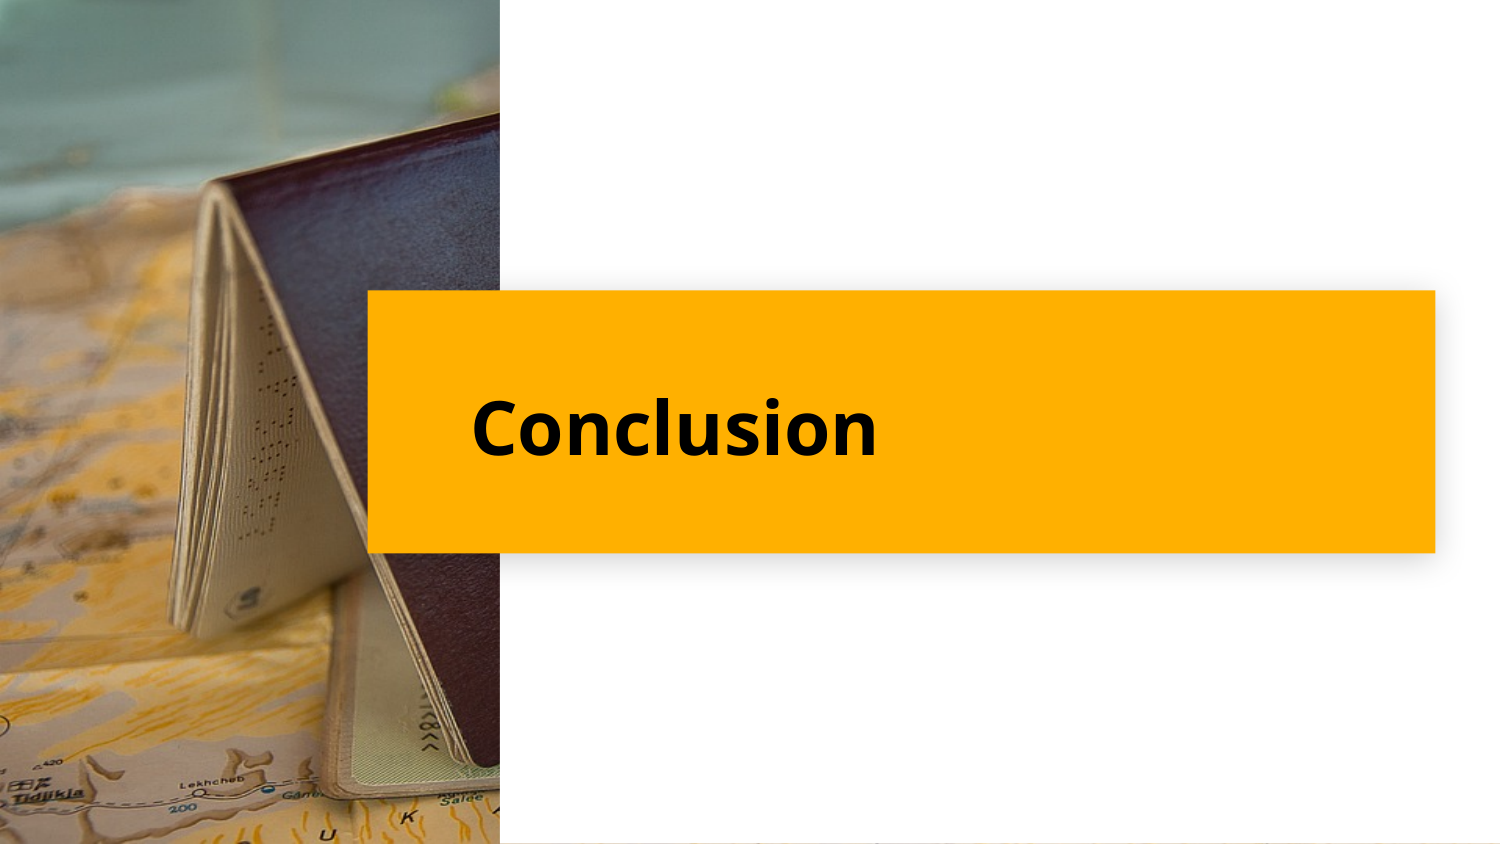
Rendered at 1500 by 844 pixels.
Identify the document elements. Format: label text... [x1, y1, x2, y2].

title Conclusion [455, 336, 1409, 486]
picture [0, 0, 499, 844]
